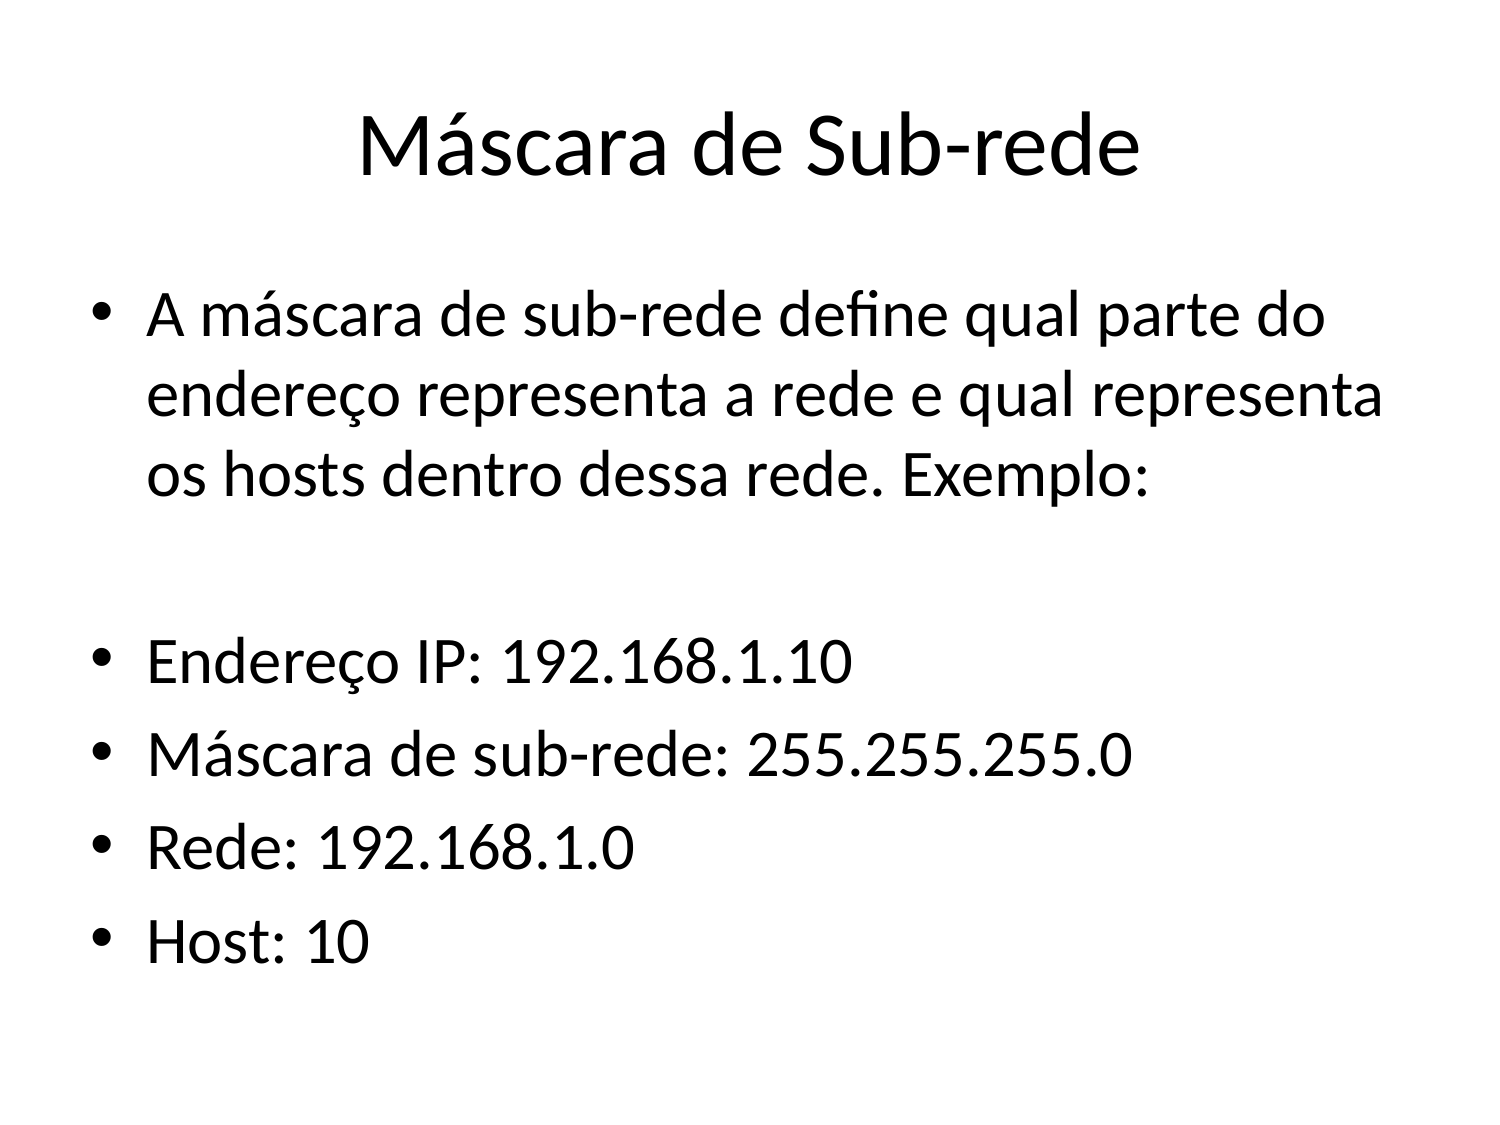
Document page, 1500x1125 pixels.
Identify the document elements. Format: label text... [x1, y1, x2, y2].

title Máscara de Sub-rede [75, 45, 1425, 233]
list A máscara de sub-rede define qual parte do endereço representa a rede e qual representa os hosts dentro dessa rede. Exemplo: Endereço IP: 192.168.1.10 Máscara de sub-rede: 255.255.255.0 Rede: 192.168.1.0 Host: 10 [75, 262, 1425, 1005]
